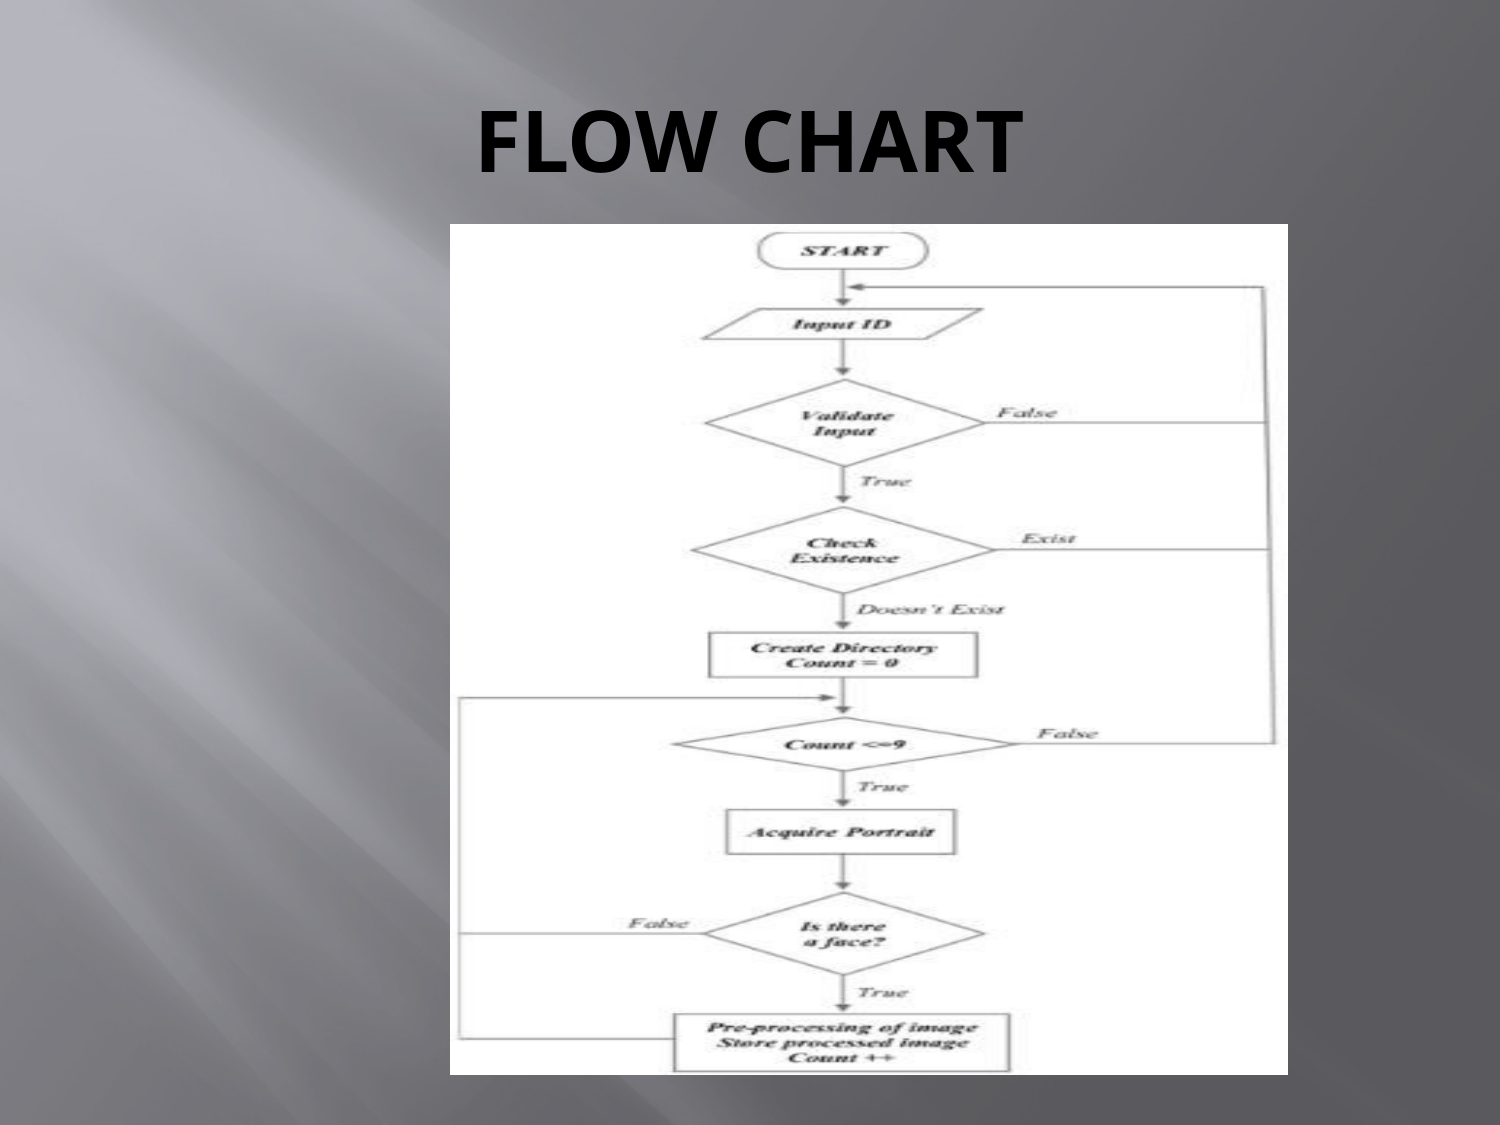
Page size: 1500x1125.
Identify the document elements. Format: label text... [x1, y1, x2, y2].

title FLOW CHART [75, 45, 1425, 233]
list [449, 224, 1288, 1076]
